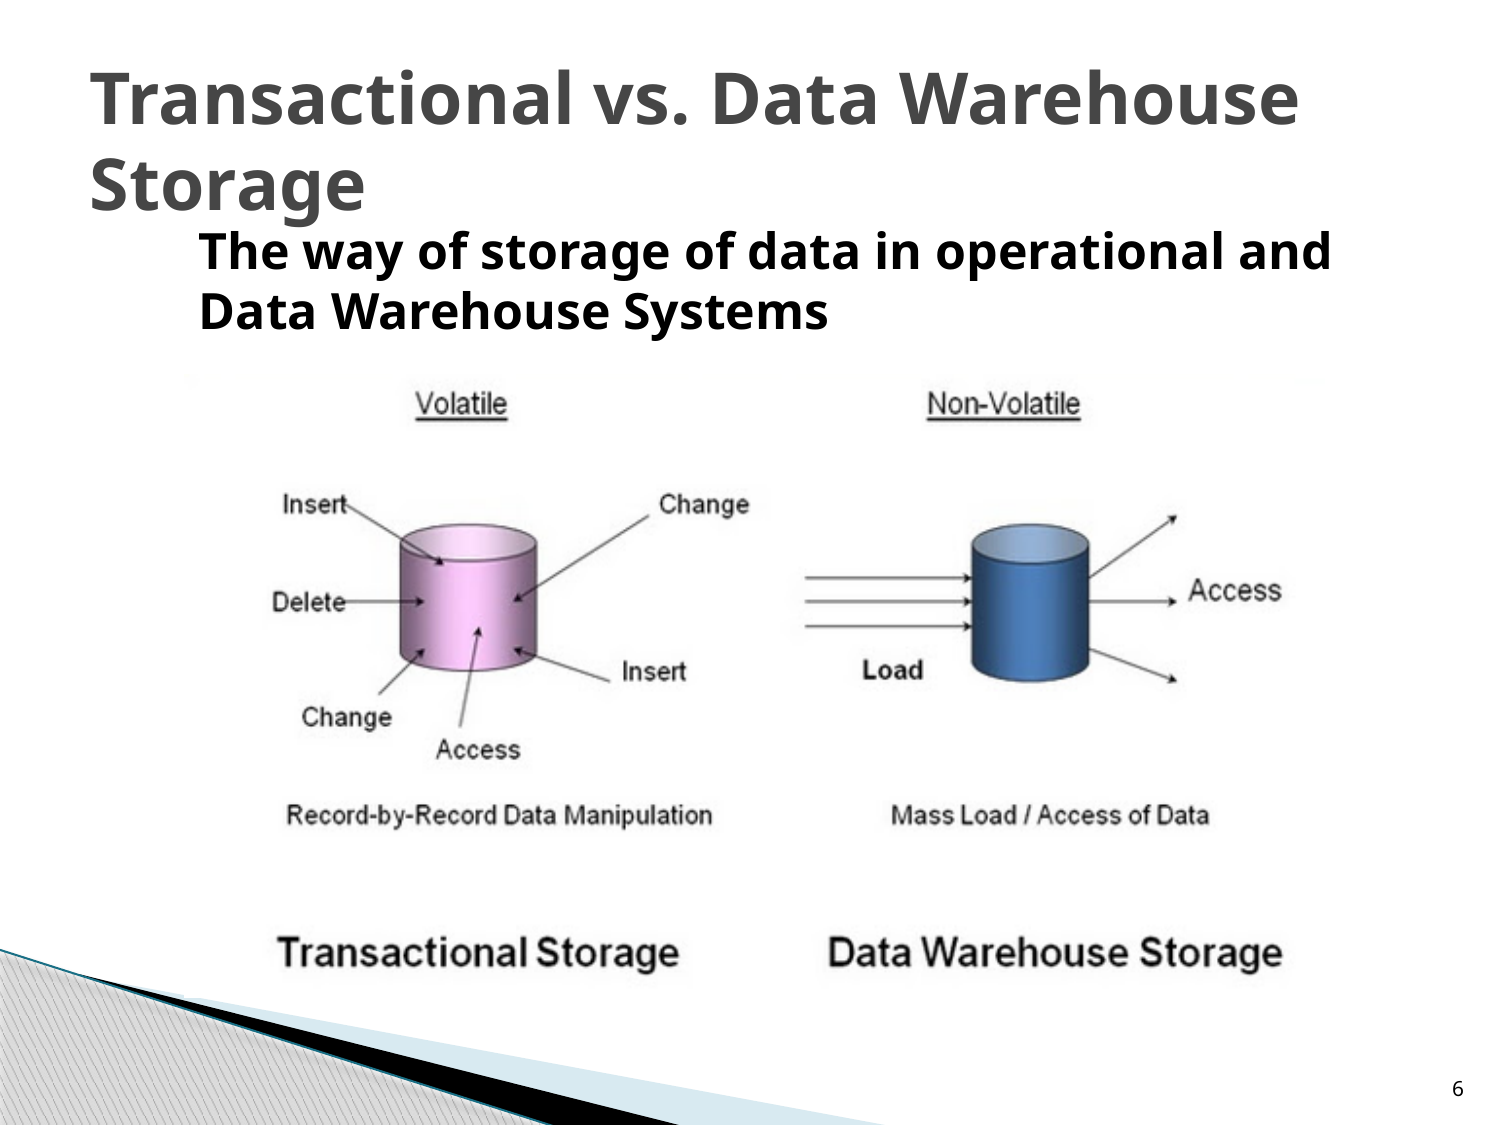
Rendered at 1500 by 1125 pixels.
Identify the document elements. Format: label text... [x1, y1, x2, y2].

slide_number 6 [1418, 1051, 1479, 1112]
picture [183, 374, 1326, 999]
title Transactional vs. Data Warehouse Storage [75, 45, 1425, 233]
text_box The way of storage of data in operational and Data Warehouse Systems [184, 212, 1376, 348]
